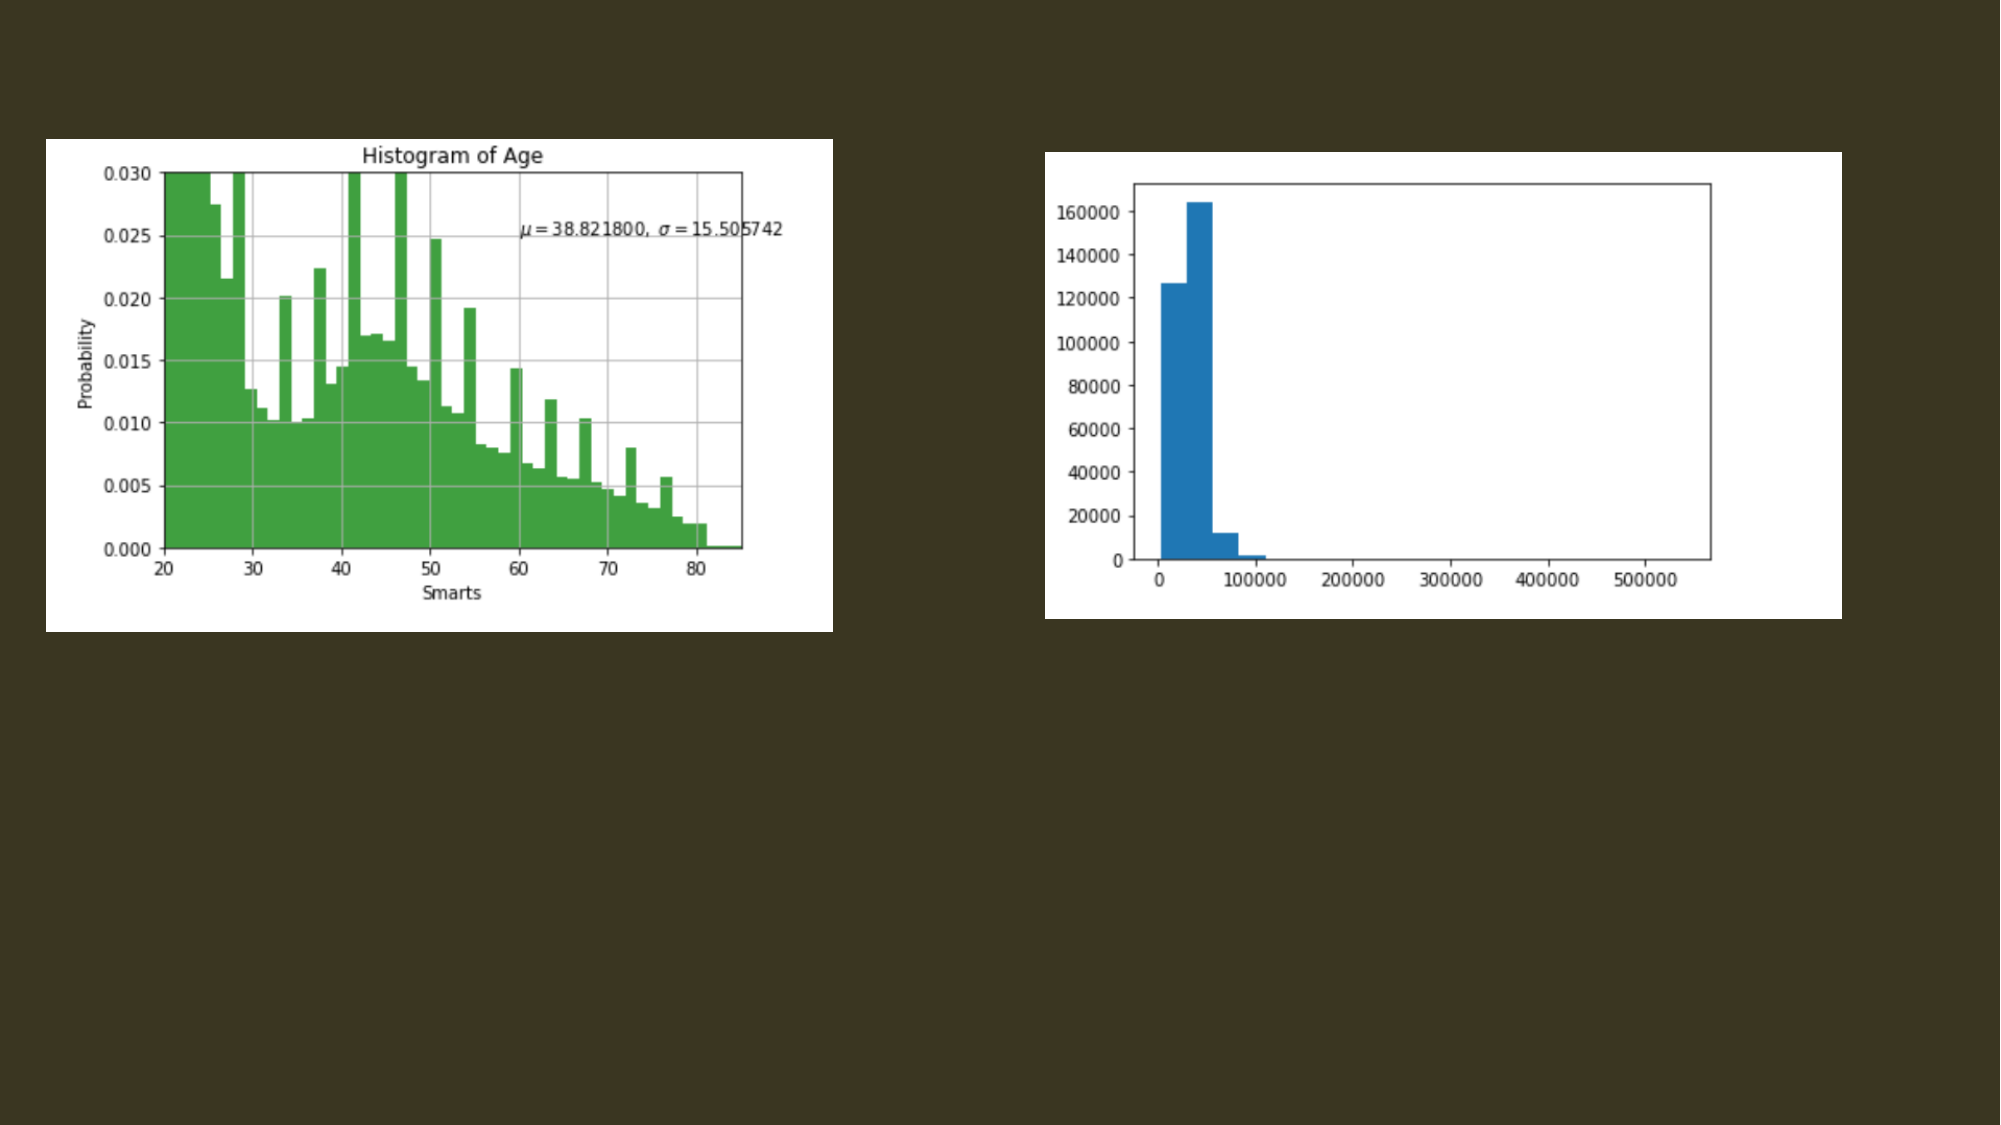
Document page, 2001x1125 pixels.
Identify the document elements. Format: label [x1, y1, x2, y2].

picture [1045, 152, 1842, 619]
list [46, 139, 833, 632]
